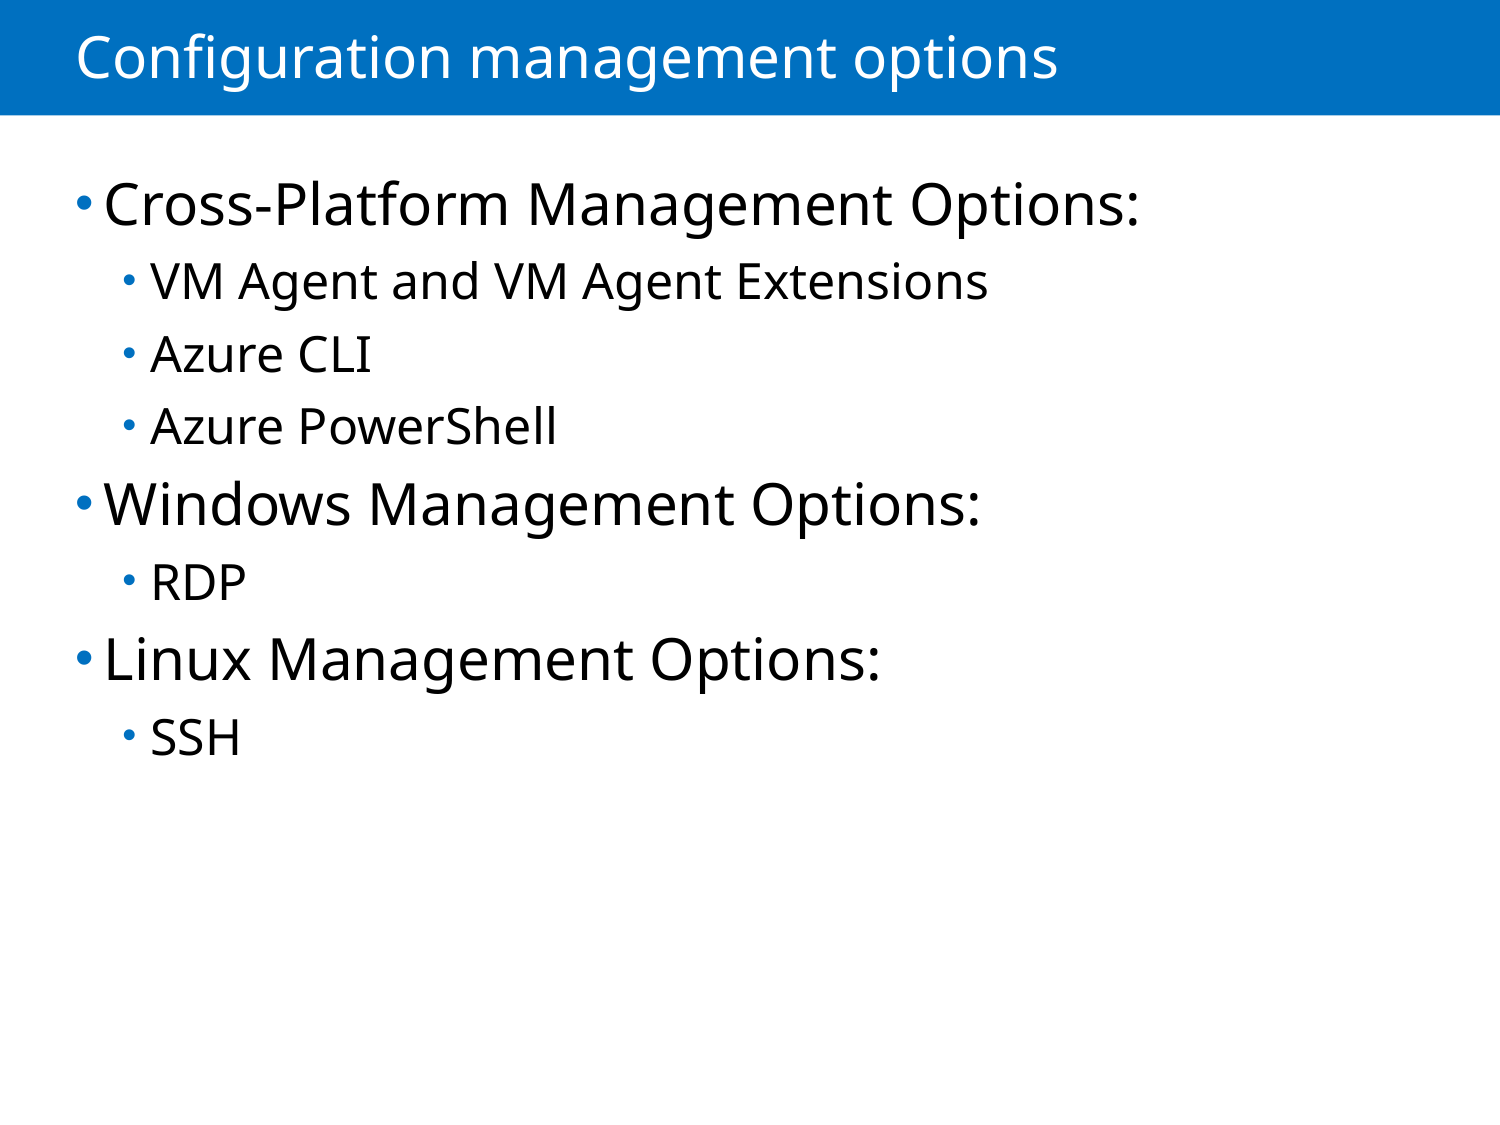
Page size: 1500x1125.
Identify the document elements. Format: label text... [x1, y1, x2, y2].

text_box Cross-Platform Management Options: VM Agent and VM Agent Extensions Azure CLI Azure PowerShell Windows Management Options: RDP Linux Management Options: SSH [75, 167, 1408, 1012]
title Configuration management options [75, 0, 1351, 122]
